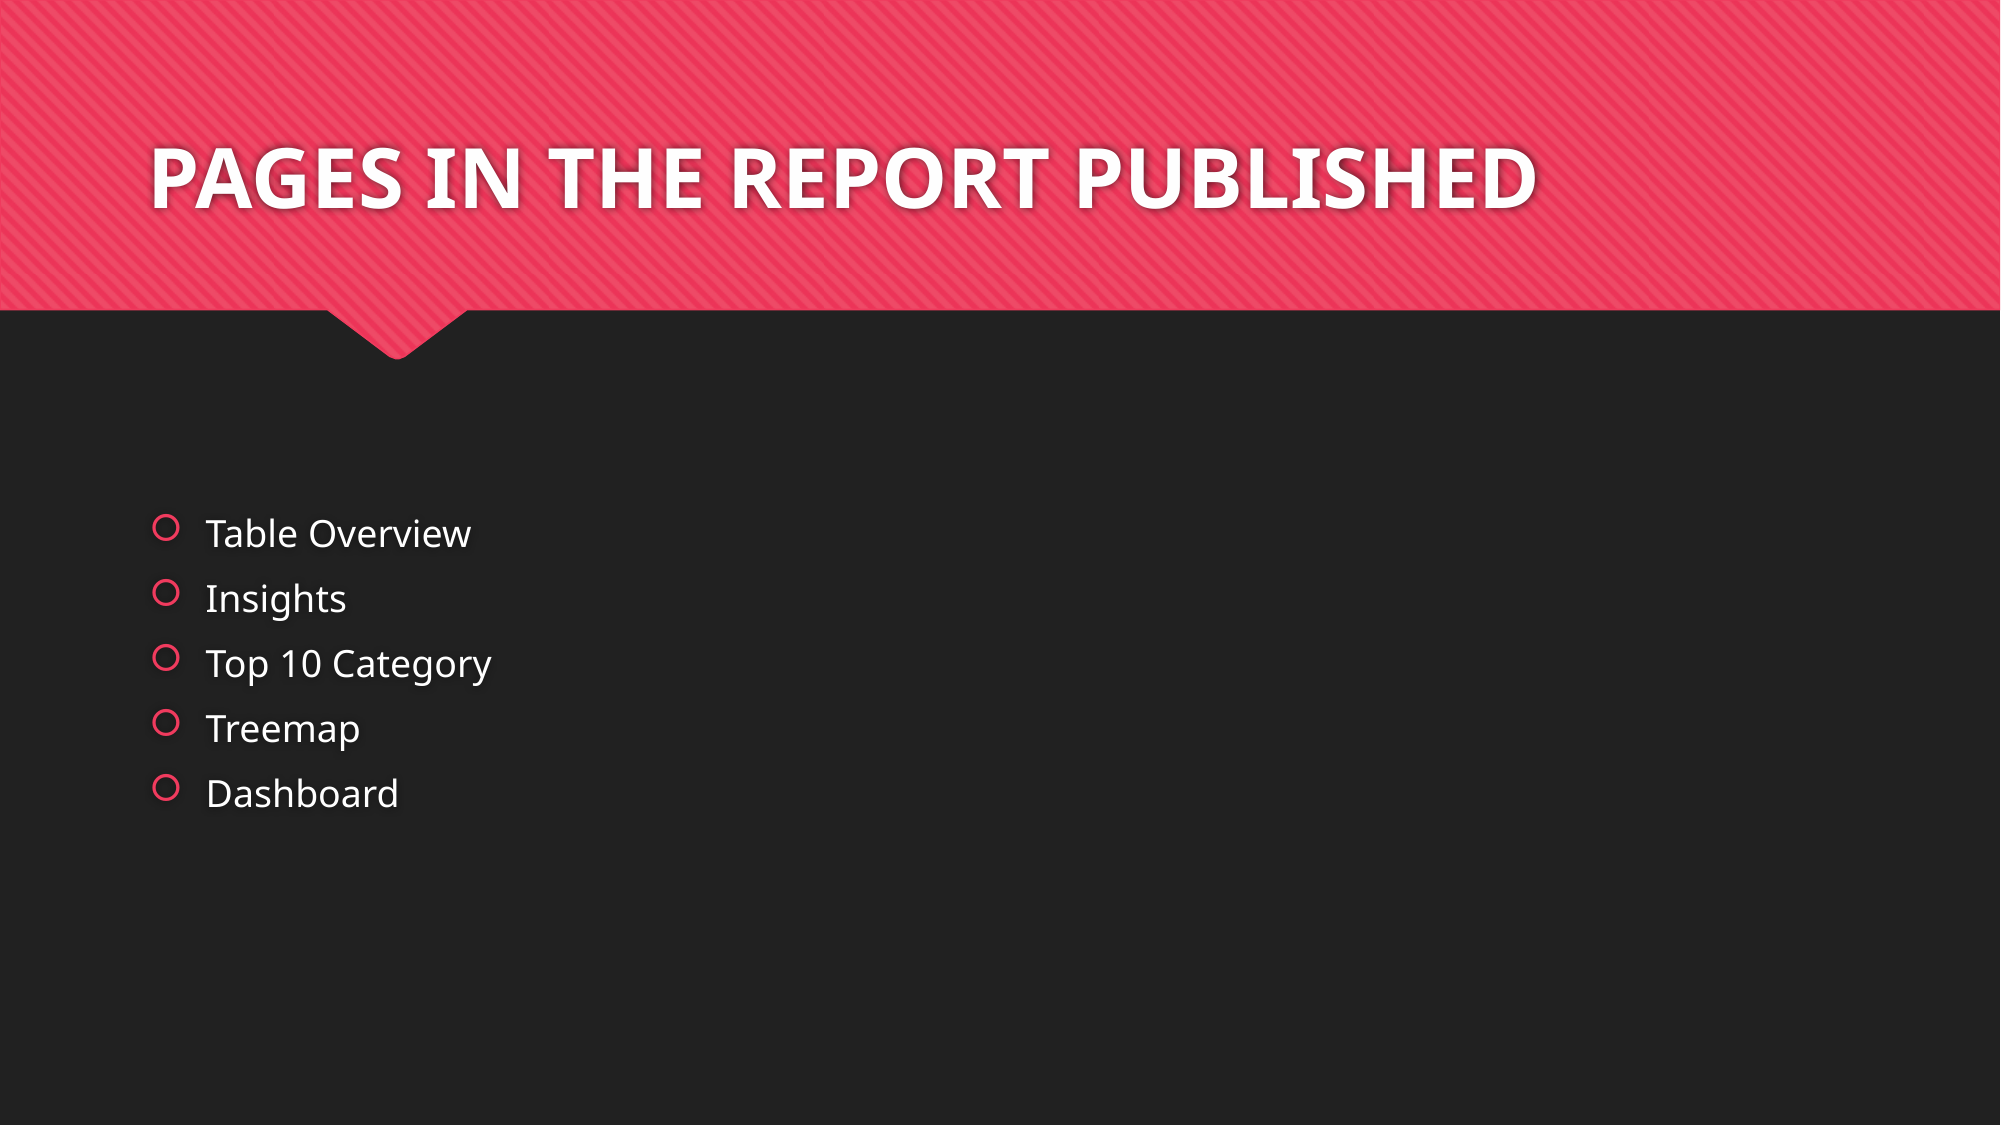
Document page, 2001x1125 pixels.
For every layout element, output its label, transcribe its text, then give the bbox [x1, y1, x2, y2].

list Table Overview Insights Top 10 Category Treemap Dashboard [134, 364, 1866, 962]
title PAGES IN THE REPORT PUBLISHED [132, 73, 1868, 233]
